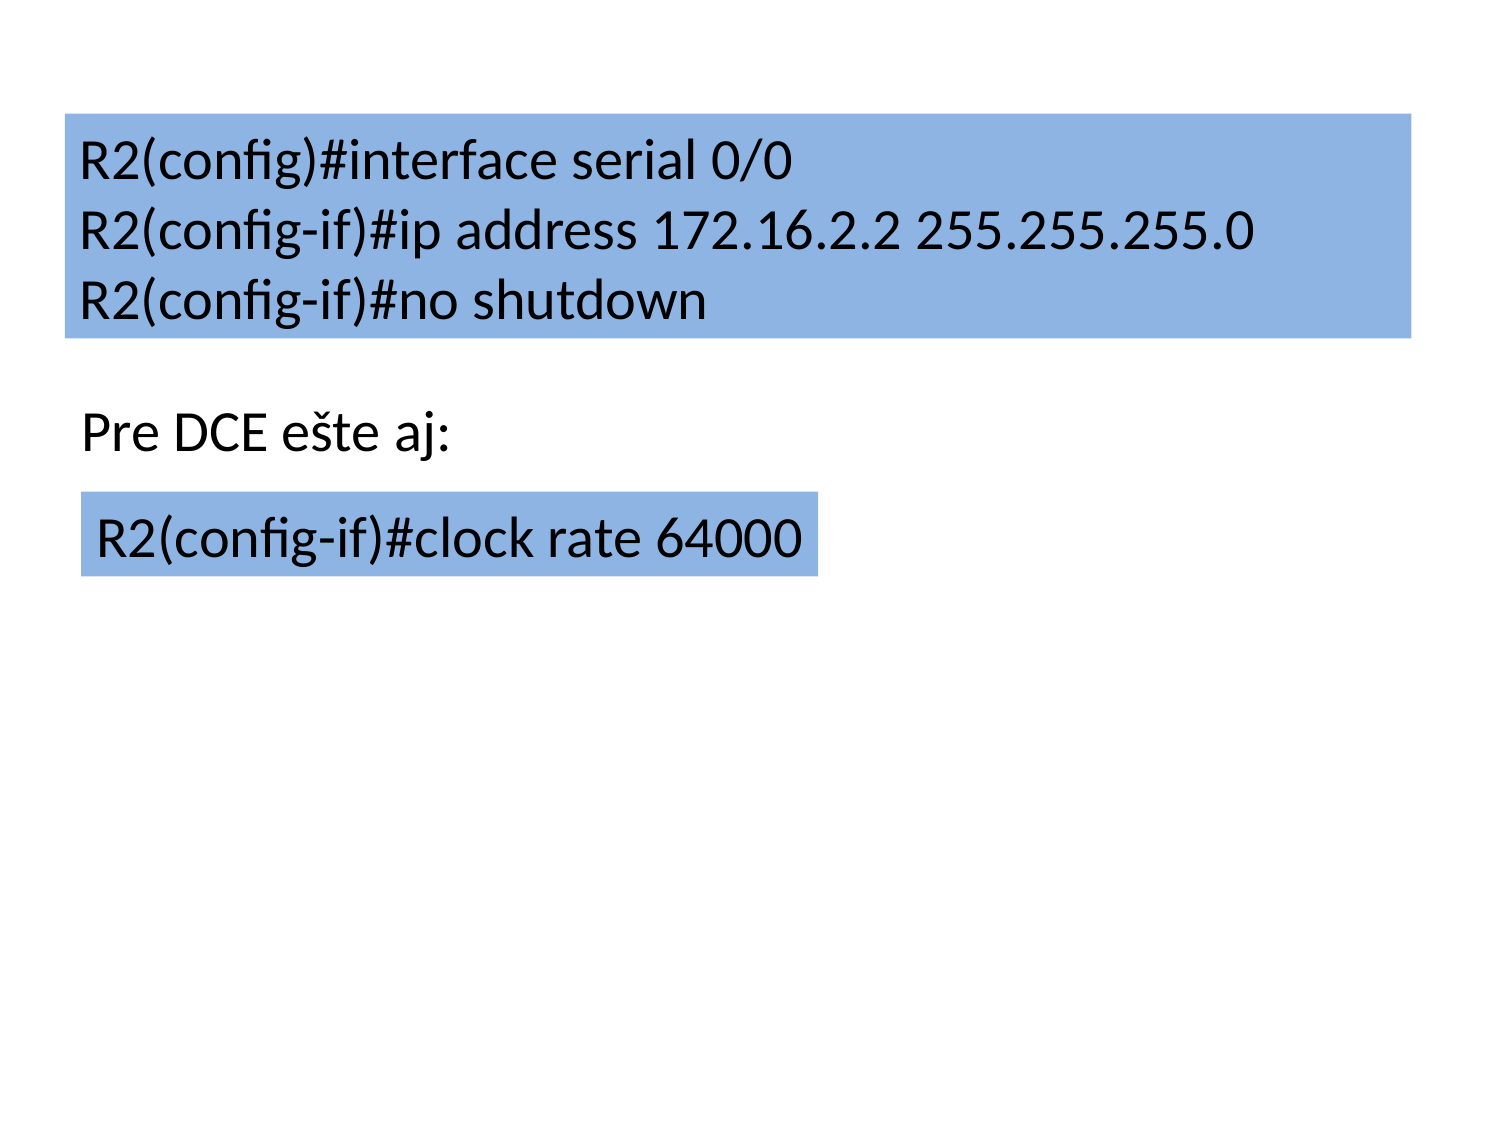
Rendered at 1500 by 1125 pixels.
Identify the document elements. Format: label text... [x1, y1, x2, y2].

text_box R2(config)#interface serial 0/0 R2(config-if)#ip address 172.16.2.2 255.255.255.0 R2(config-if)#no shutdown [64, 113, 1412, 339]
text_box Pre DCE ešte aj: [66, 385, 467, 471]
text_box R2(config-if)#clock rate 64000 [81, 491, 819, 577]
